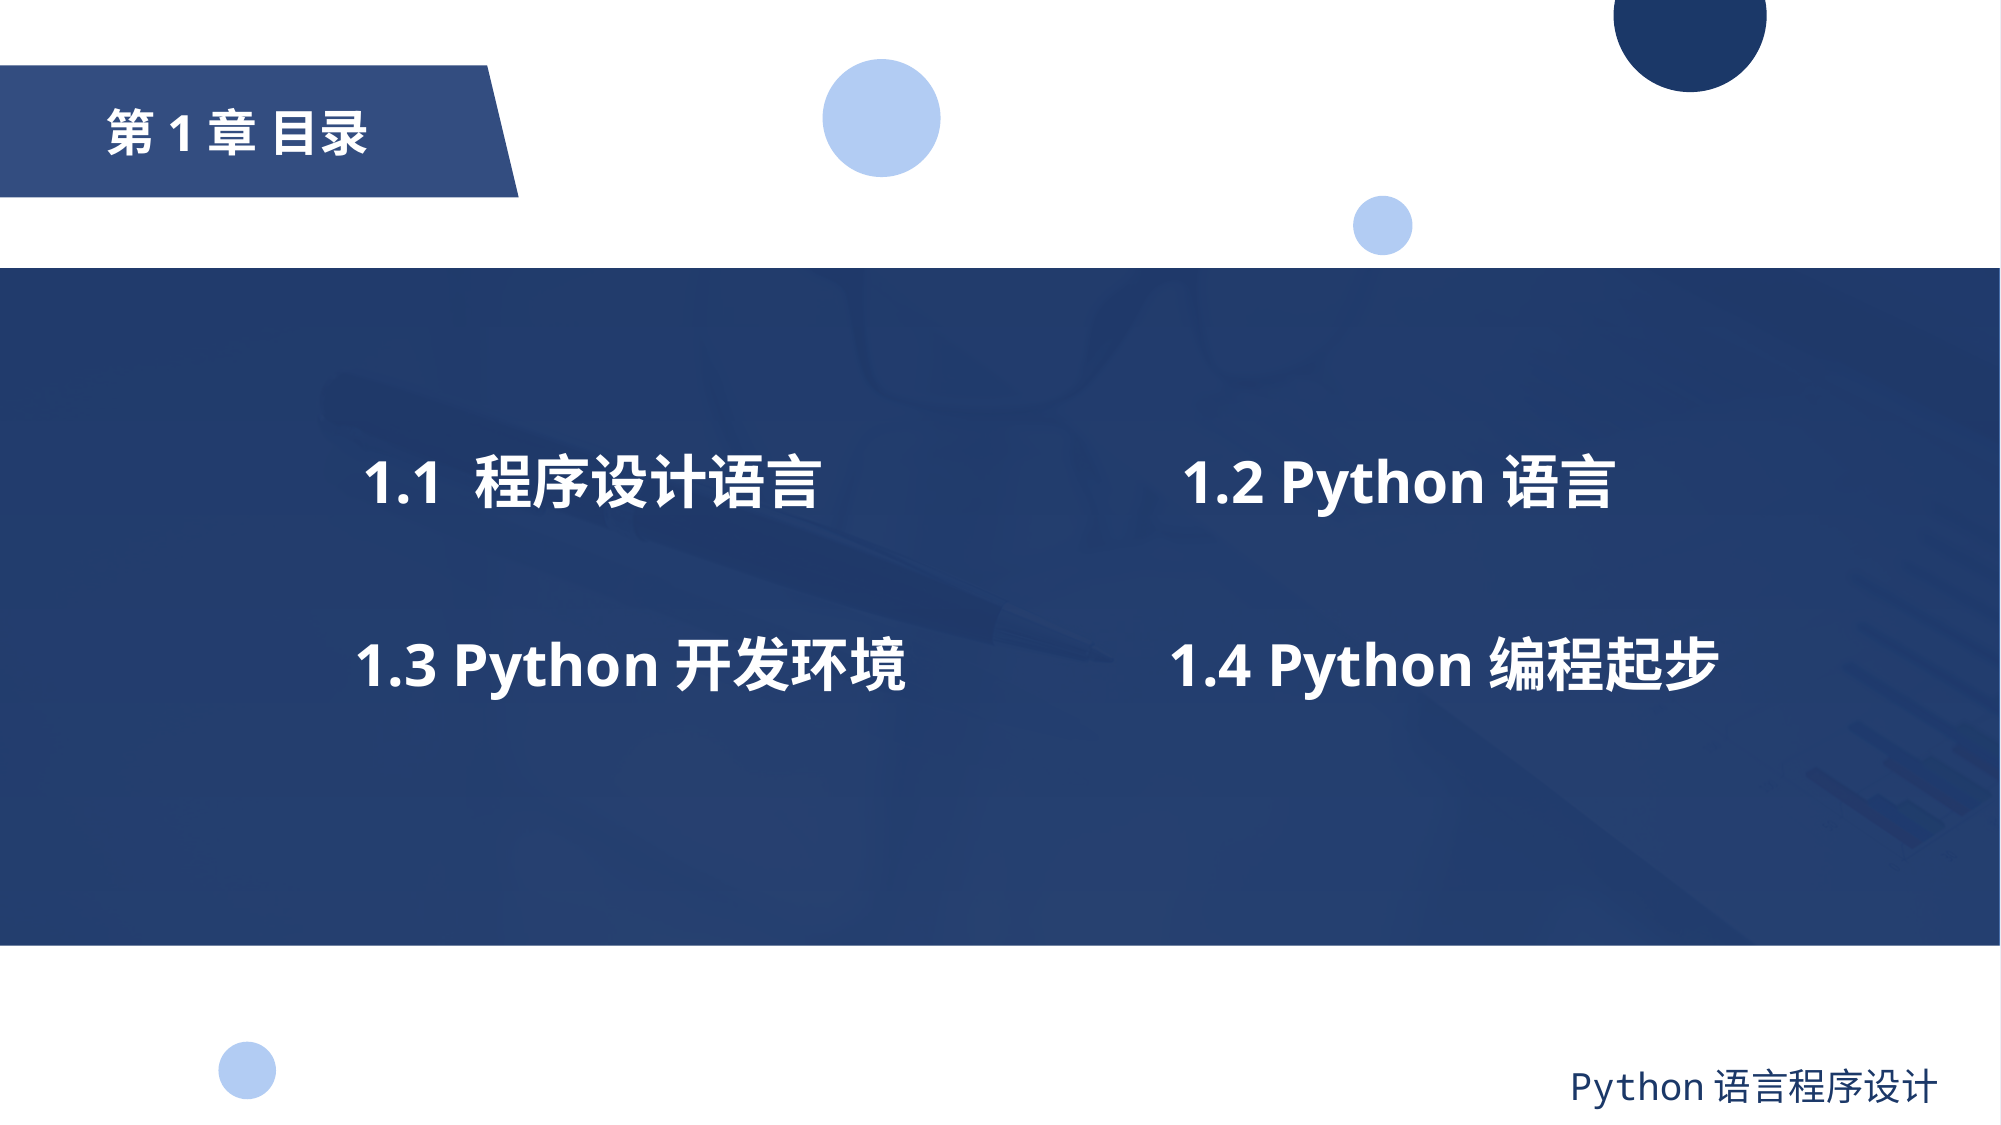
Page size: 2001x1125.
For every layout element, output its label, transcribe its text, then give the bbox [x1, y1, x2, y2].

text_box 1.3 Python开发环境 [189, 620, 997, 705]
text_box 1.1 程序设计语言 [189, 437, 996, 523]
title 第1章 目录 [0, 72, 488, 190]
text_box 1.2 Python语言 [996, 437, 1803, 523]
text_box 1.4 Python编程起步 [997, 620, 1803, 705]
